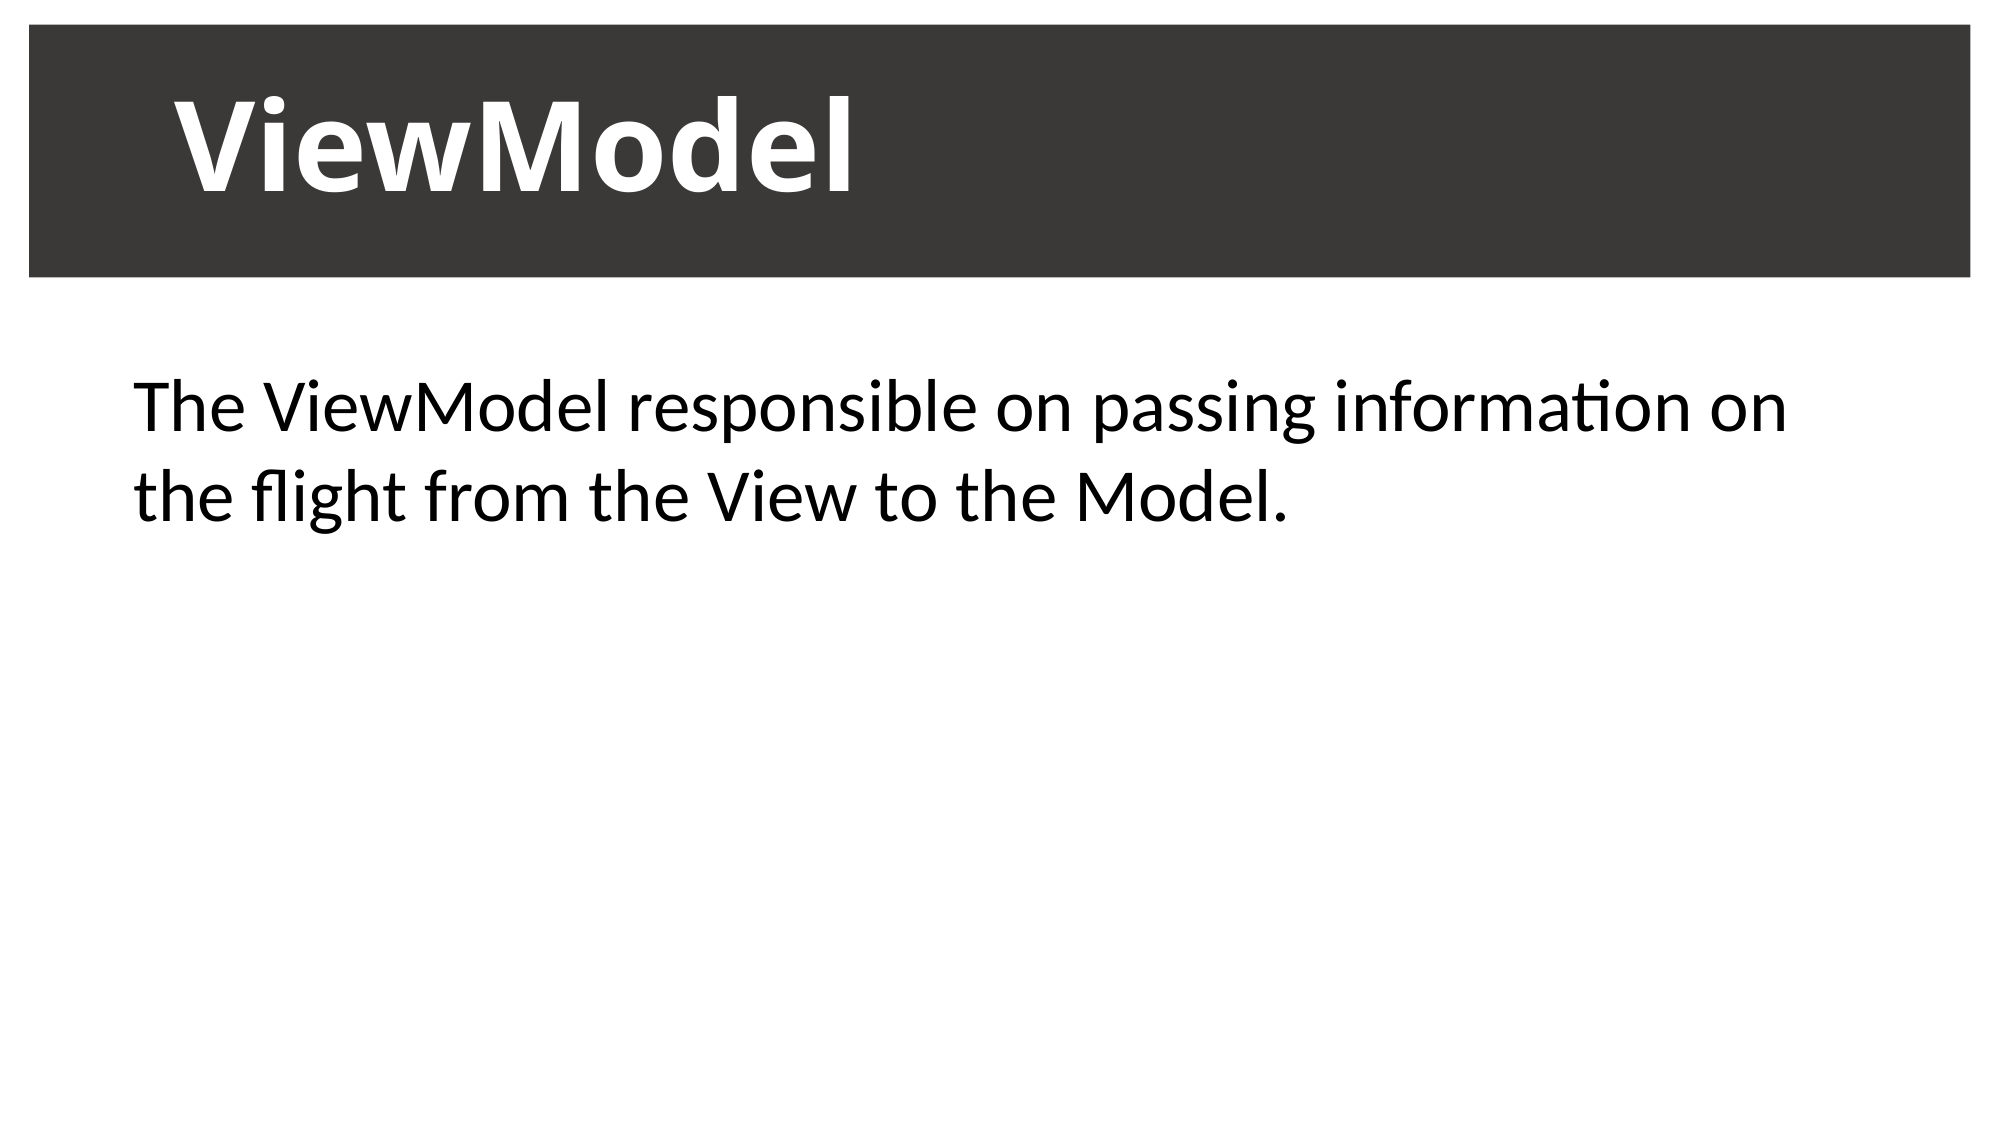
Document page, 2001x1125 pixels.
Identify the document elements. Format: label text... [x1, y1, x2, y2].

text_box The ViewModel responsible on passing information on the flight from the View to the Model. [118, 349, 1864, 545]
title ViewModel [29, 24, 1971, 278]
